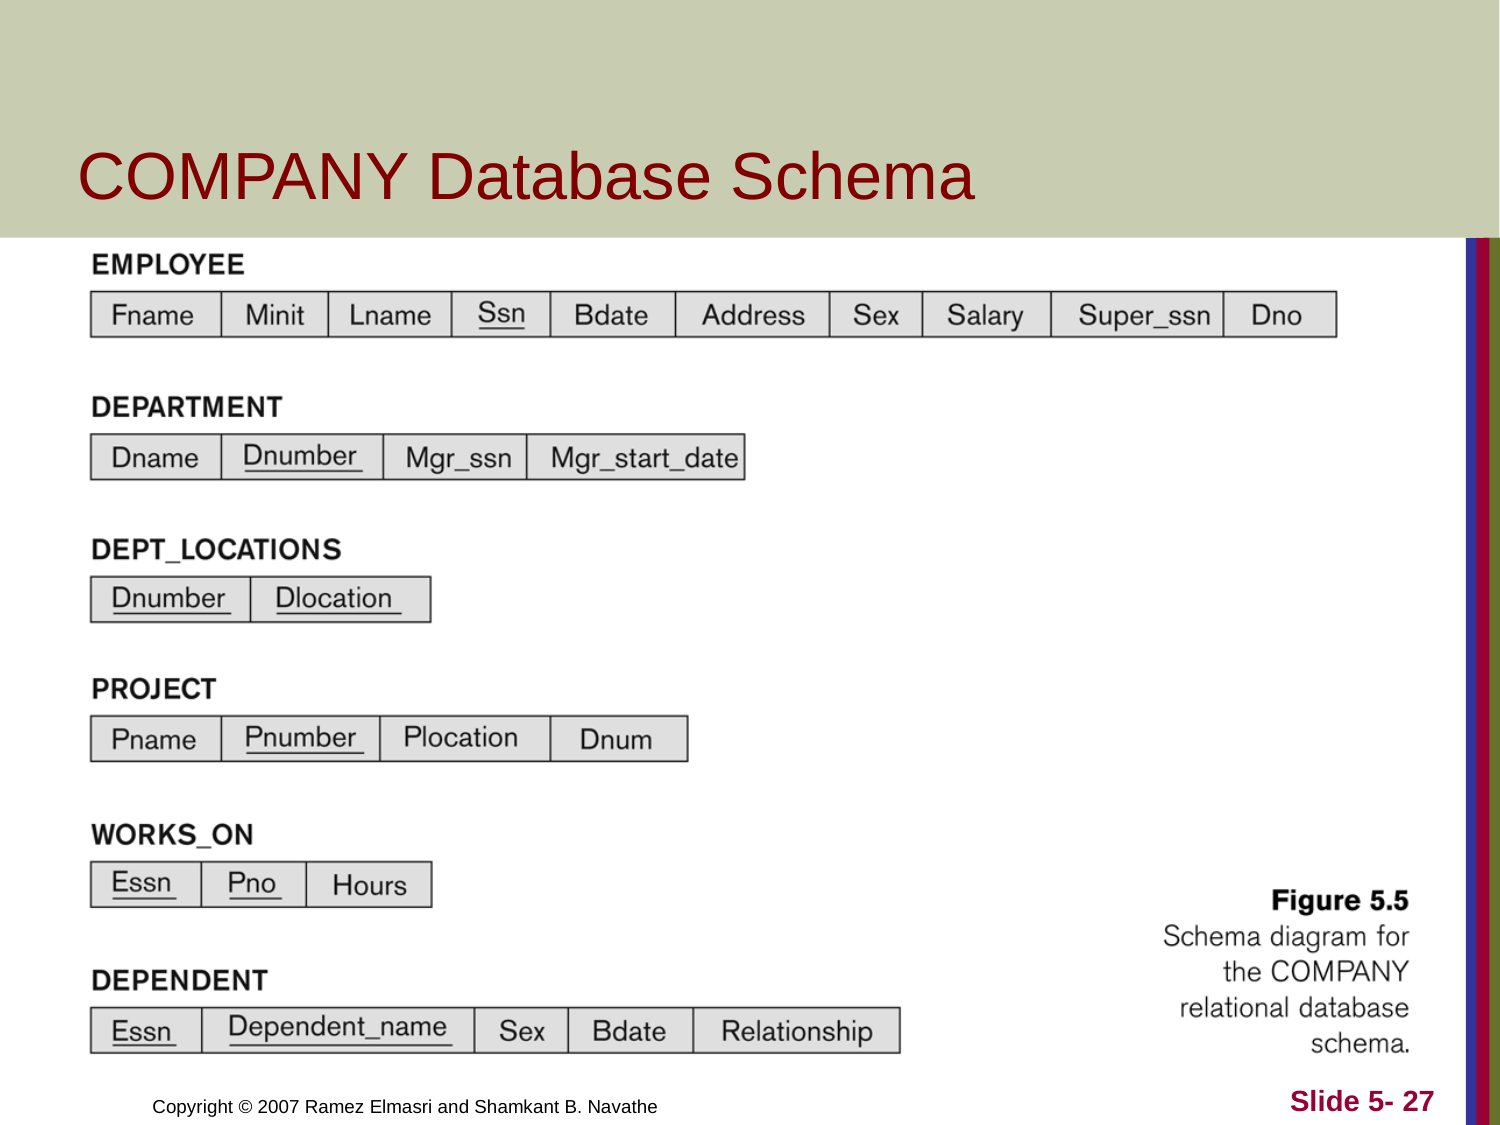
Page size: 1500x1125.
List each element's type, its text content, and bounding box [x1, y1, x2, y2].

text_box Slide 5- 27 [1137, 1049, 1450, 1125]
picture [87, 249, 1413, 1055]
text_box COMPANY Database Schema [62, 124, 1200, 220]
